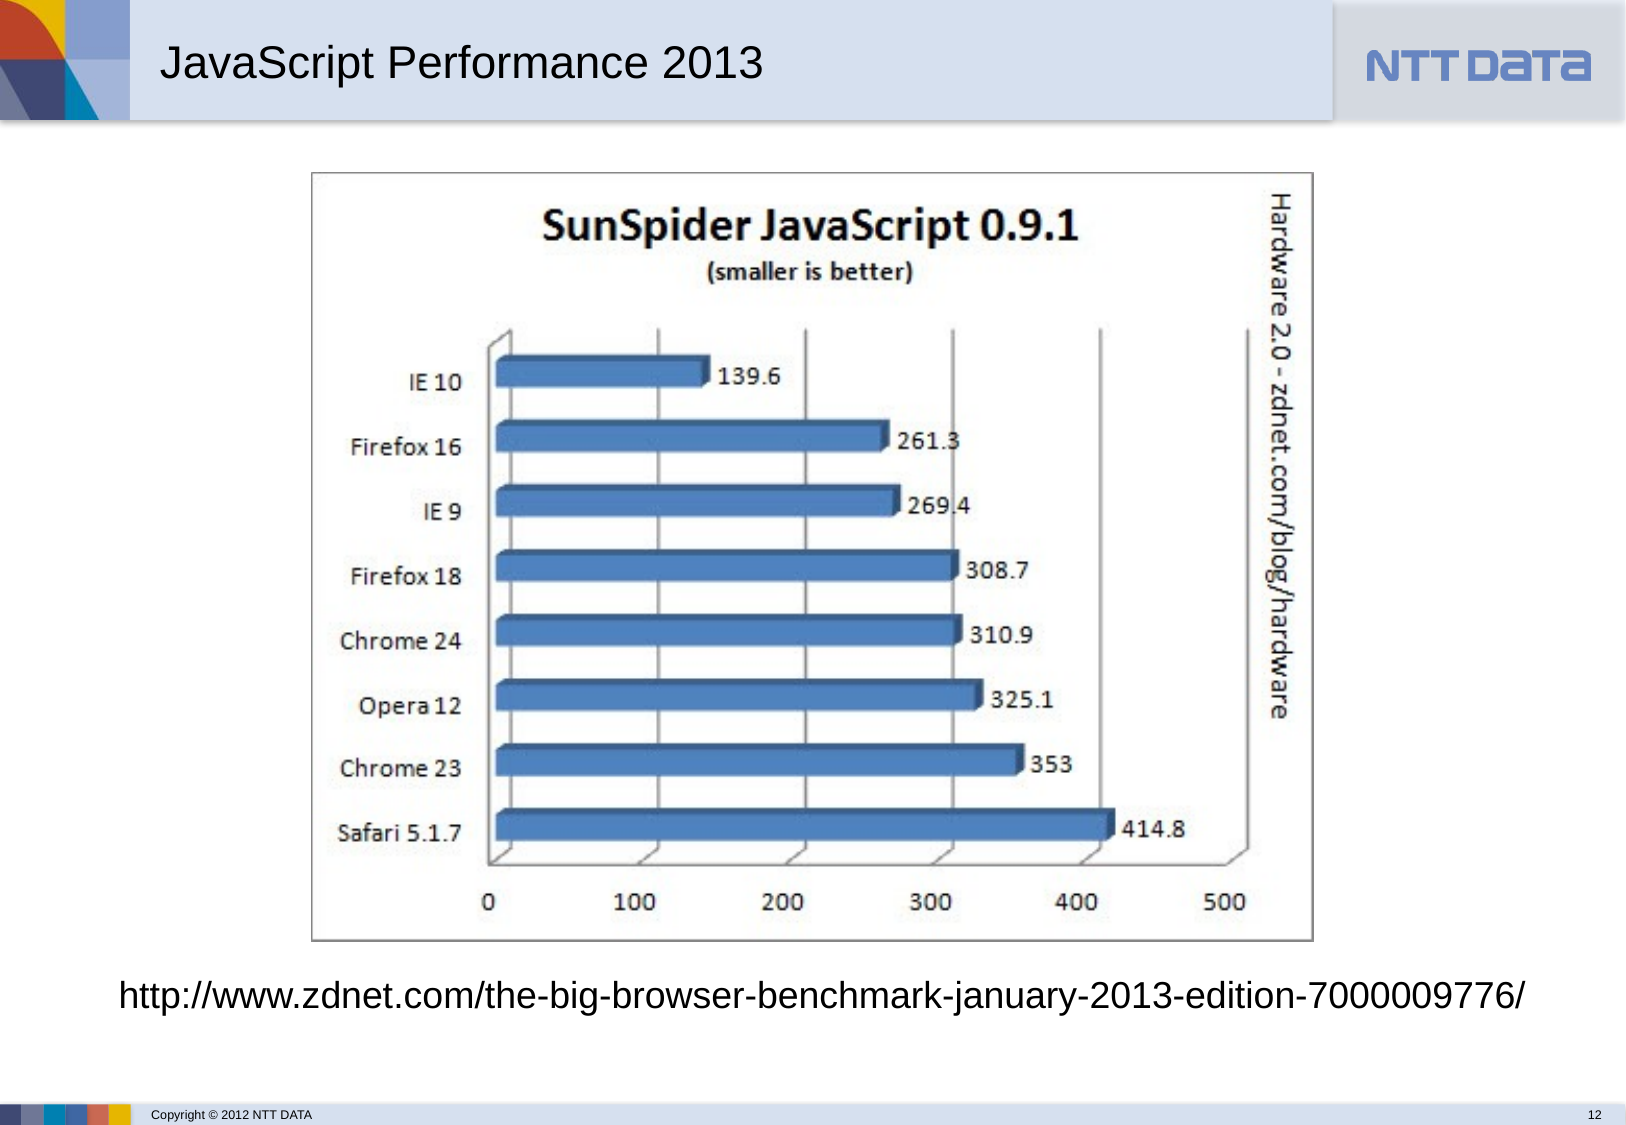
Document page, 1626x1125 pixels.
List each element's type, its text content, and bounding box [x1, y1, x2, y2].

picture [0, 0, 130, 120]
picture [1367, 50, 1591, 81]
text_box http://www.zdnet.com/the-big-browser-benchmark-january-2013-edition-7000009776/ [103, 964, 1557, 1024]
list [310, 172, 1314, 942]
list JavaScript Performance 2013 [130, 0, 1333, 121]
